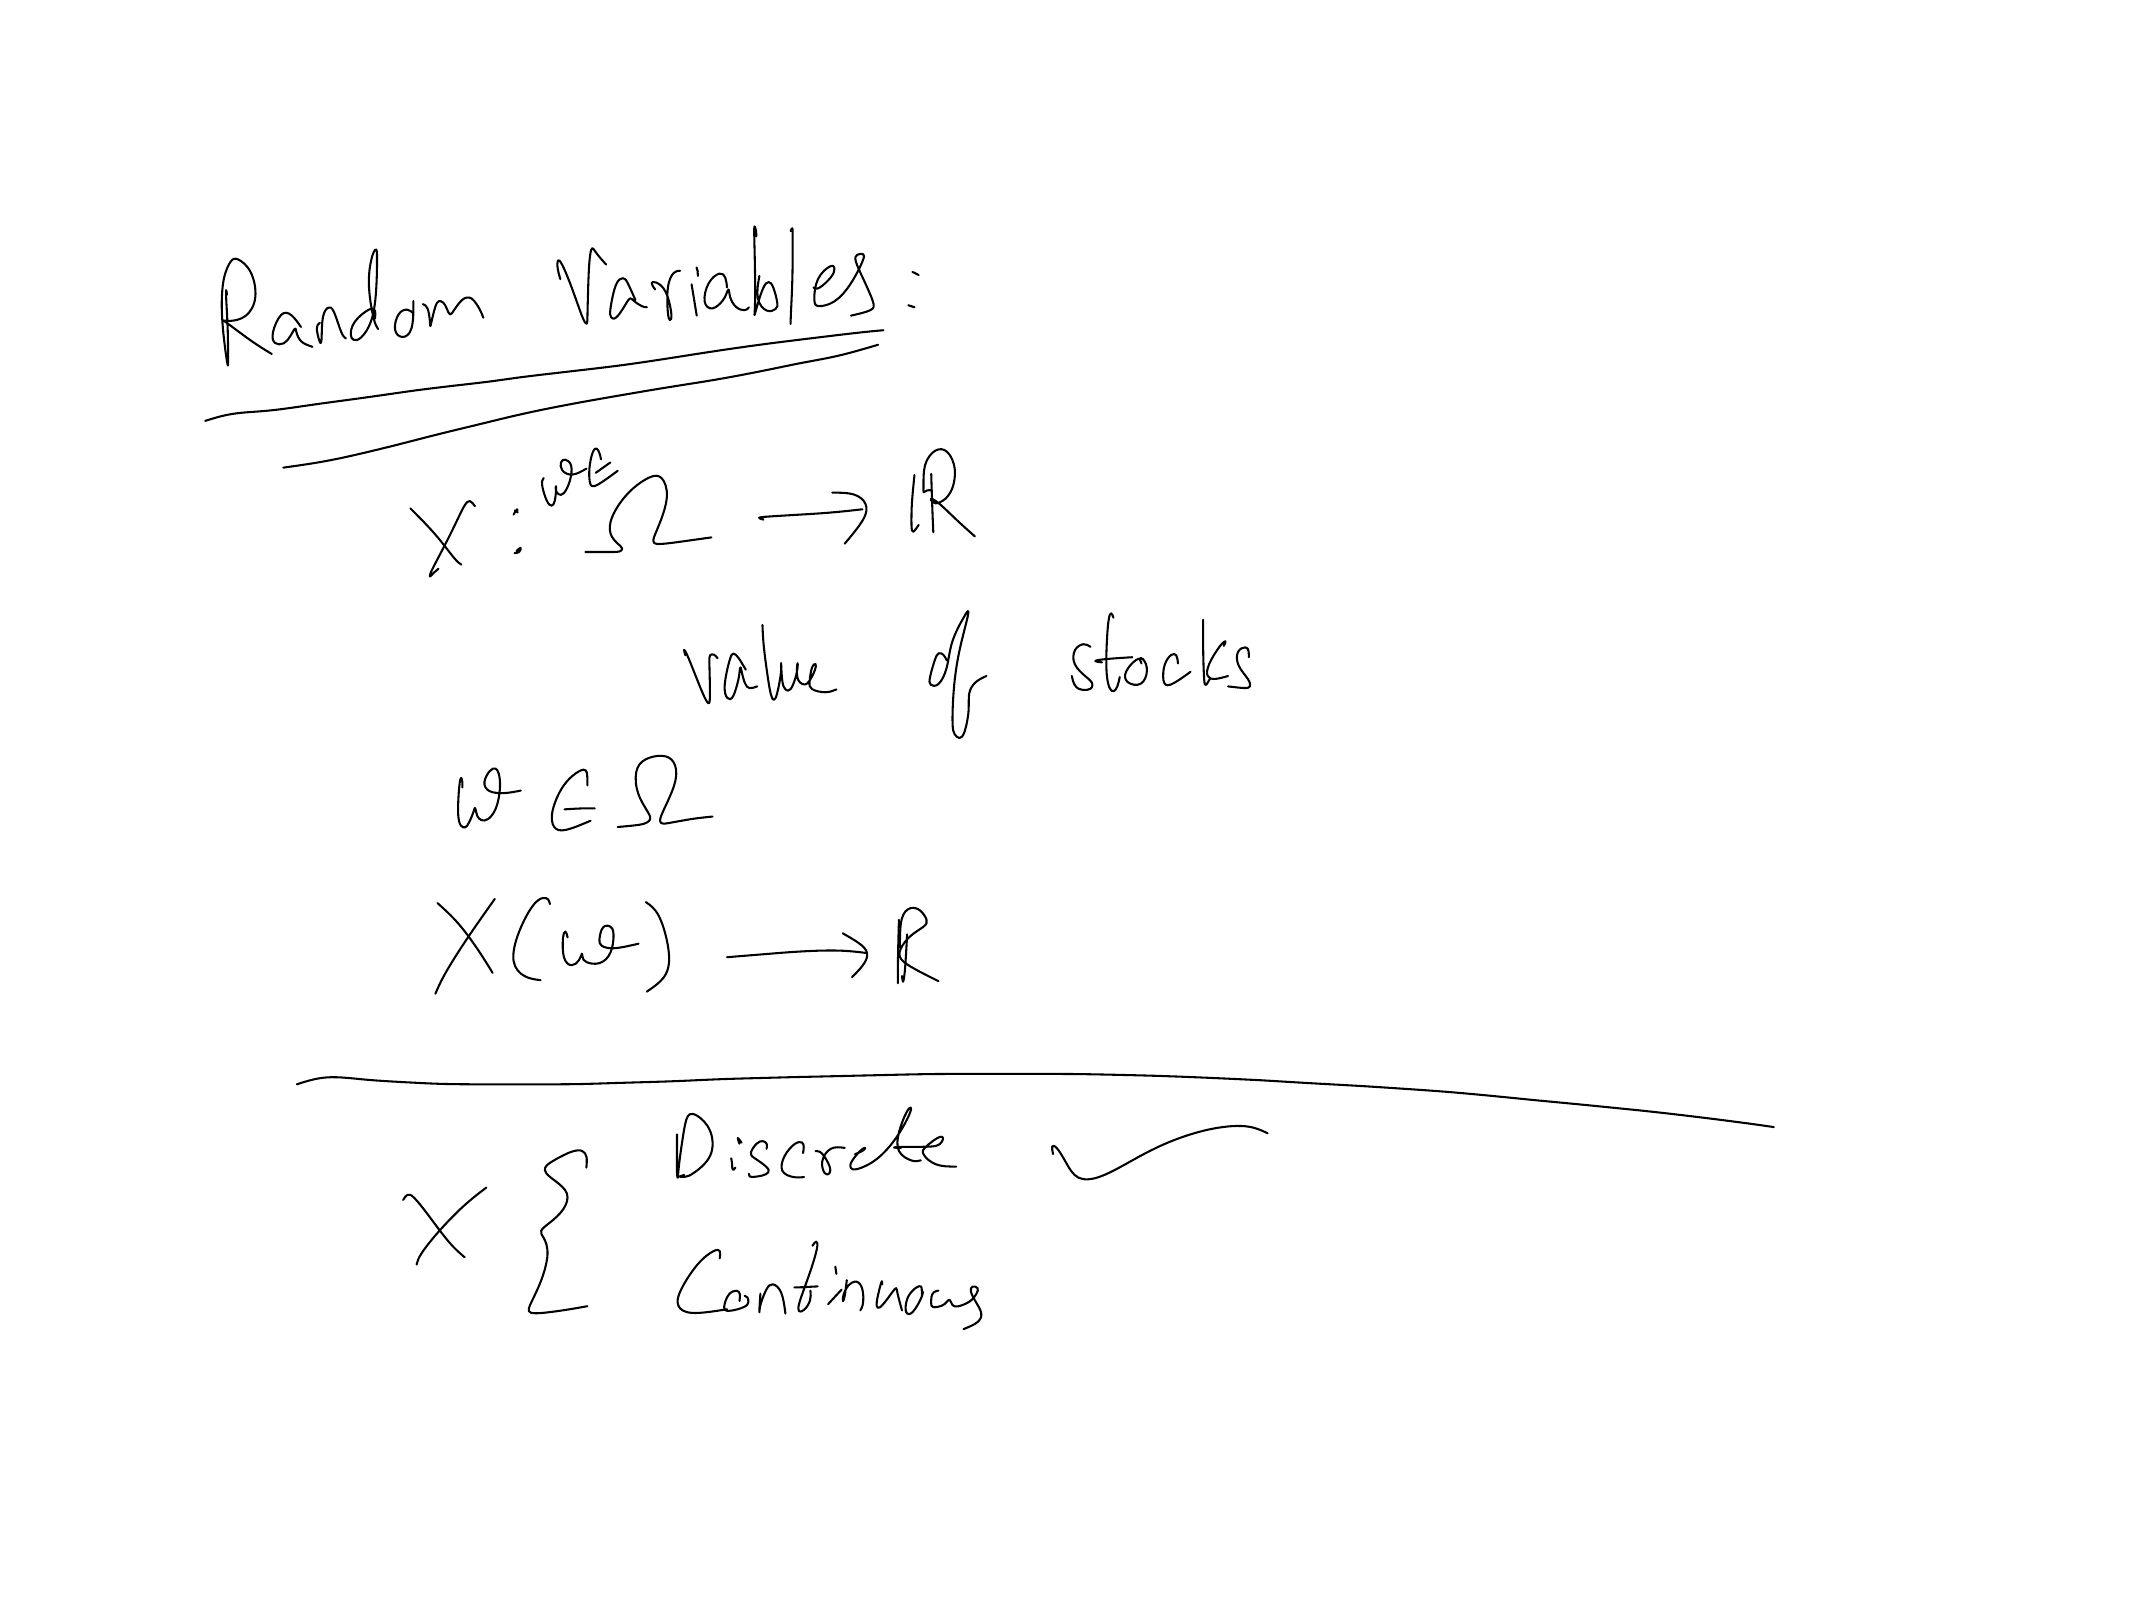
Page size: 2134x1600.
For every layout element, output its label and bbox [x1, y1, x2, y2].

text_box [204, 226, 1775, 1330]
